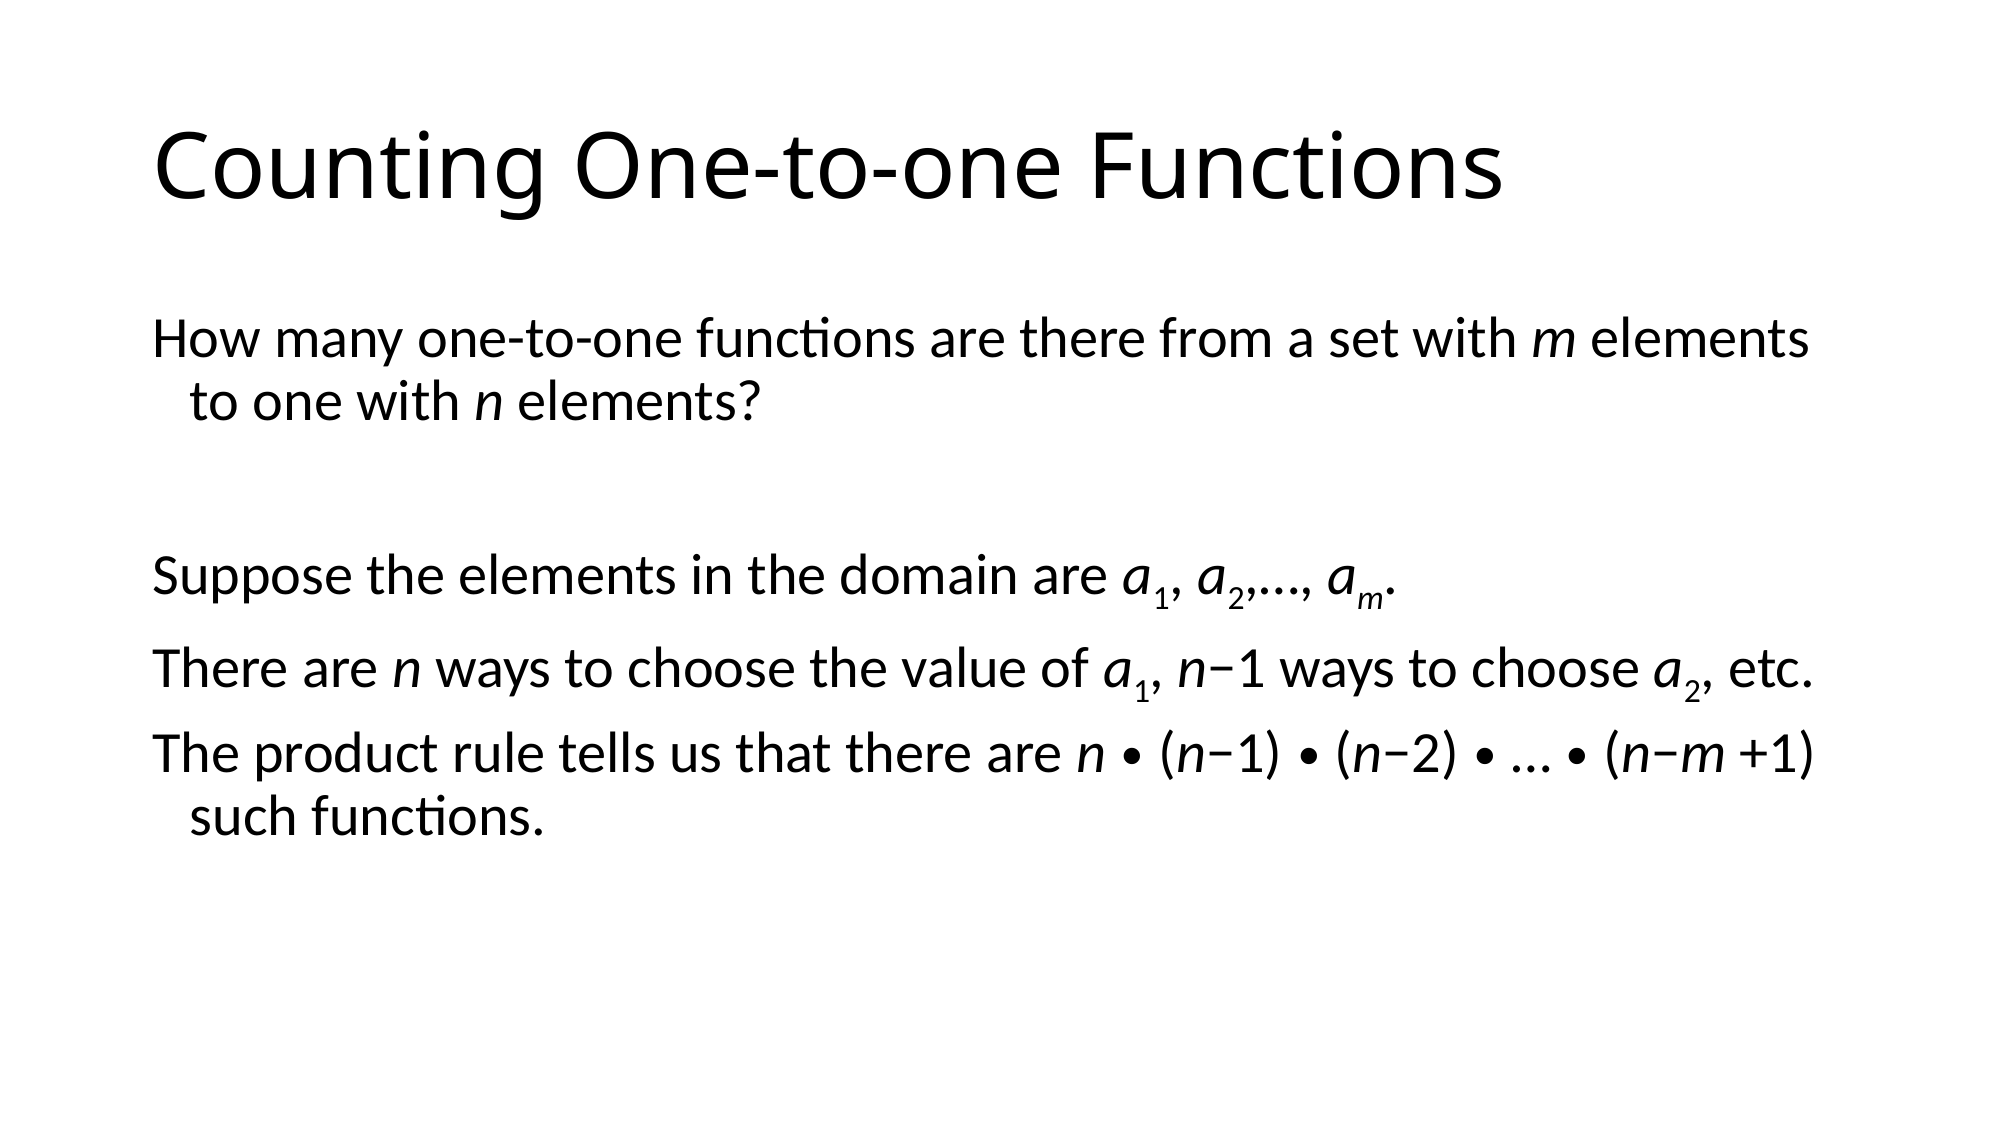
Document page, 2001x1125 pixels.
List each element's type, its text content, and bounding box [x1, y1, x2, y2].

title Counting One-to-one Functions [137, 59, 1863, 278]
list How many one-to-one functions are there from a set with m elements to one with n elements? Suppose the elements in the domain are a1, a2,…, am. There are n ways to choose the value of a1, n−1 ways to choose a2, etc. The product rule tells us that there are n ∙ (n−1) ∙ (n−2) ∙ … ∙ (n−m +1) such functions. [137, 299, 1863, 1014]
